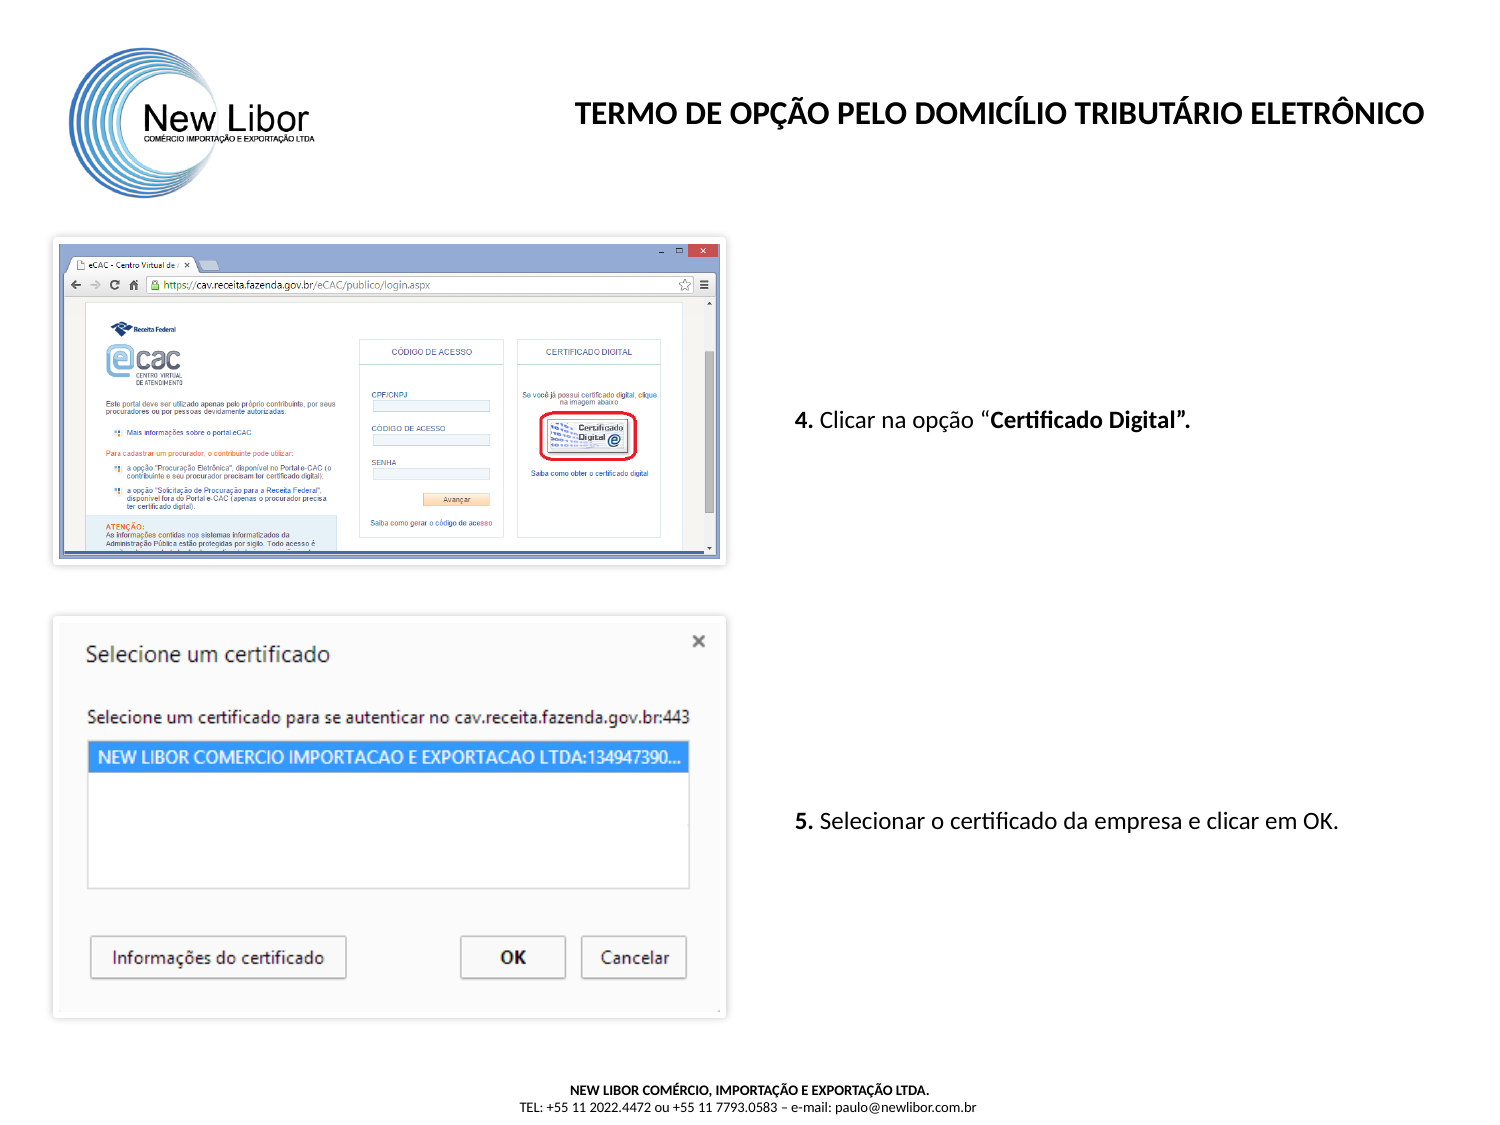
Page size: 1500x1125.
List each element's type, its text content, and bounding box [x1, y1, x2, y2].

text_box TERMO DE OPÇÃO PELO DOMICÍLIO TRIBUTÁRIO ELETRÔNICO [319, 83, 1441, 139]
picture [59, 622, 720, 1012]
text_box 4. Clicar na opção “Certificado Digital”. [779, 396, 1441, 442]
text_box NEW LIBOR COMÉRCIO, IMPORTAÇÃO E EXPORTAÇÃO LTDA. TEL: +55 11 2022.4472 ou +55 11 7793.0583 – e-mail: paulo@newlibor.com.br [0, 1073, 1500, 1123]
text_box 5. Selecionar o certificado da empresa e clicar em OK. [779, 797, 1441, 843]
picture [59, 243, 720, 559]
picture [59, 44, 319, 201]
